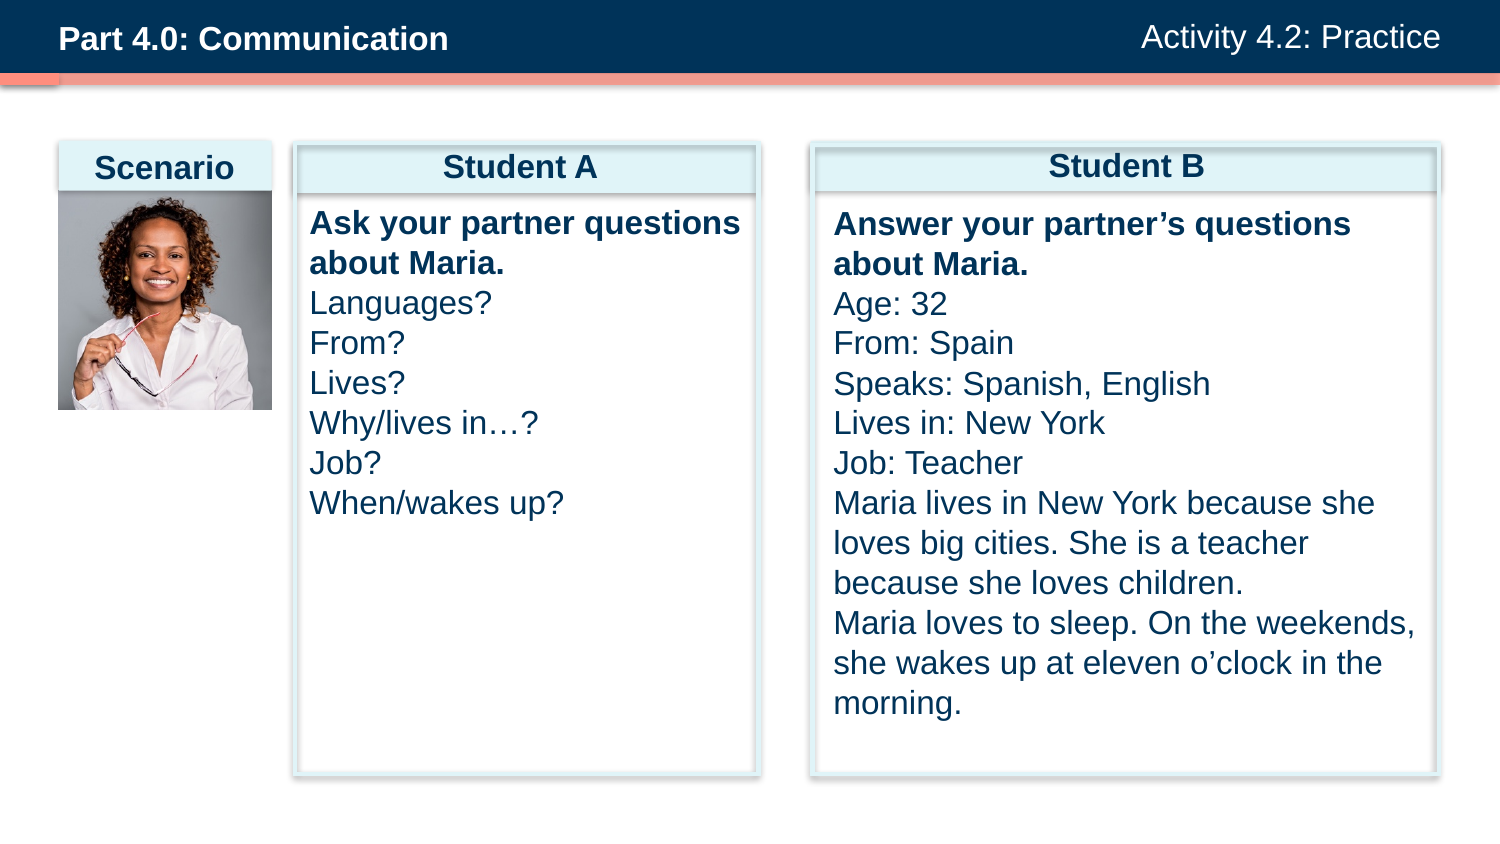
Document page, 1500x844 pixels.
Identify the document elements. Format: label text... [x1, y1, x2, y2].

picture [58, 191, 272, 411]
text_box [293, 142, 761, 775]
text_box Part 4.0: Communication [58, 17, 907, 58]
text_box Activity 4.2: Practice [910, 15, 1442, 59]
text_box [0, 0, 1500, 72]
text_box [0, 72, 1500, 86]
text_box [58, 140, 272, 191]
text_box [810, 140, 1441, 775]
